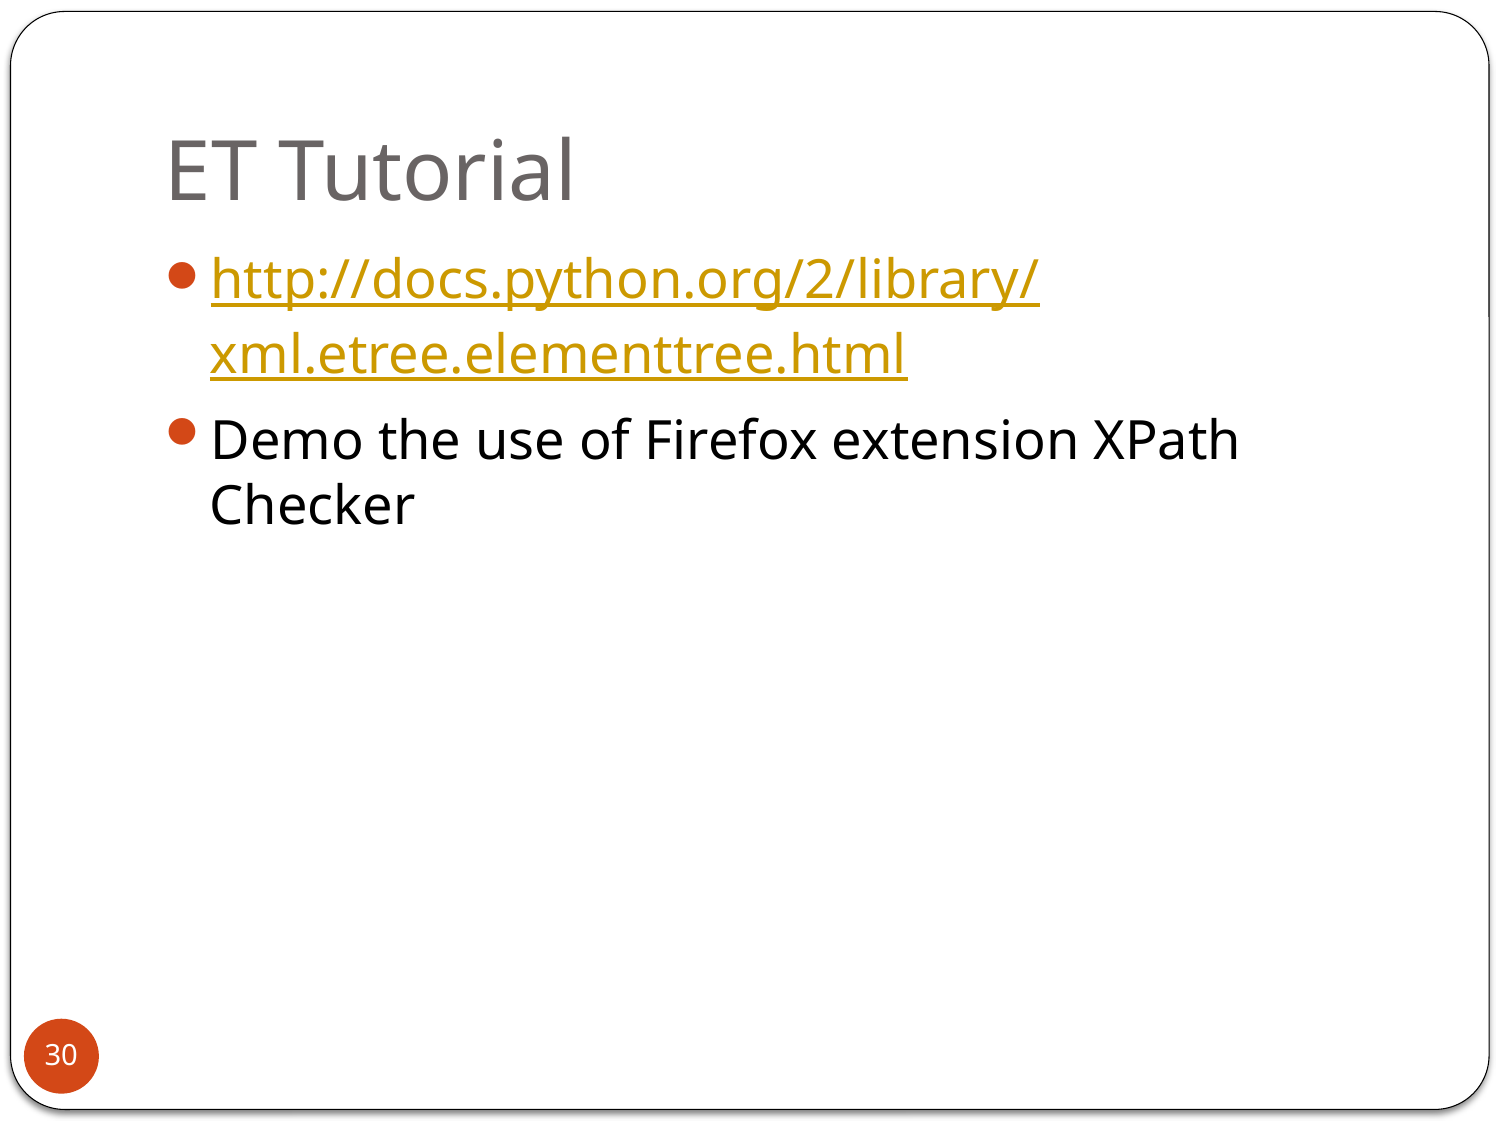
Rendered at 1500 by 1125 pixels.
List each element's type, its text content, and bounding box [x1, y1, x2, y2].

slide_number 30 [23, 1018, 99, 1094]
title ET Tutorial [150, 45, 1425, 233]
list http://docs.python.org/2/library/xml.etree.elementtree.html Demo the use of Firefox extension XPath Checker [150, 237, 1425, 988]
